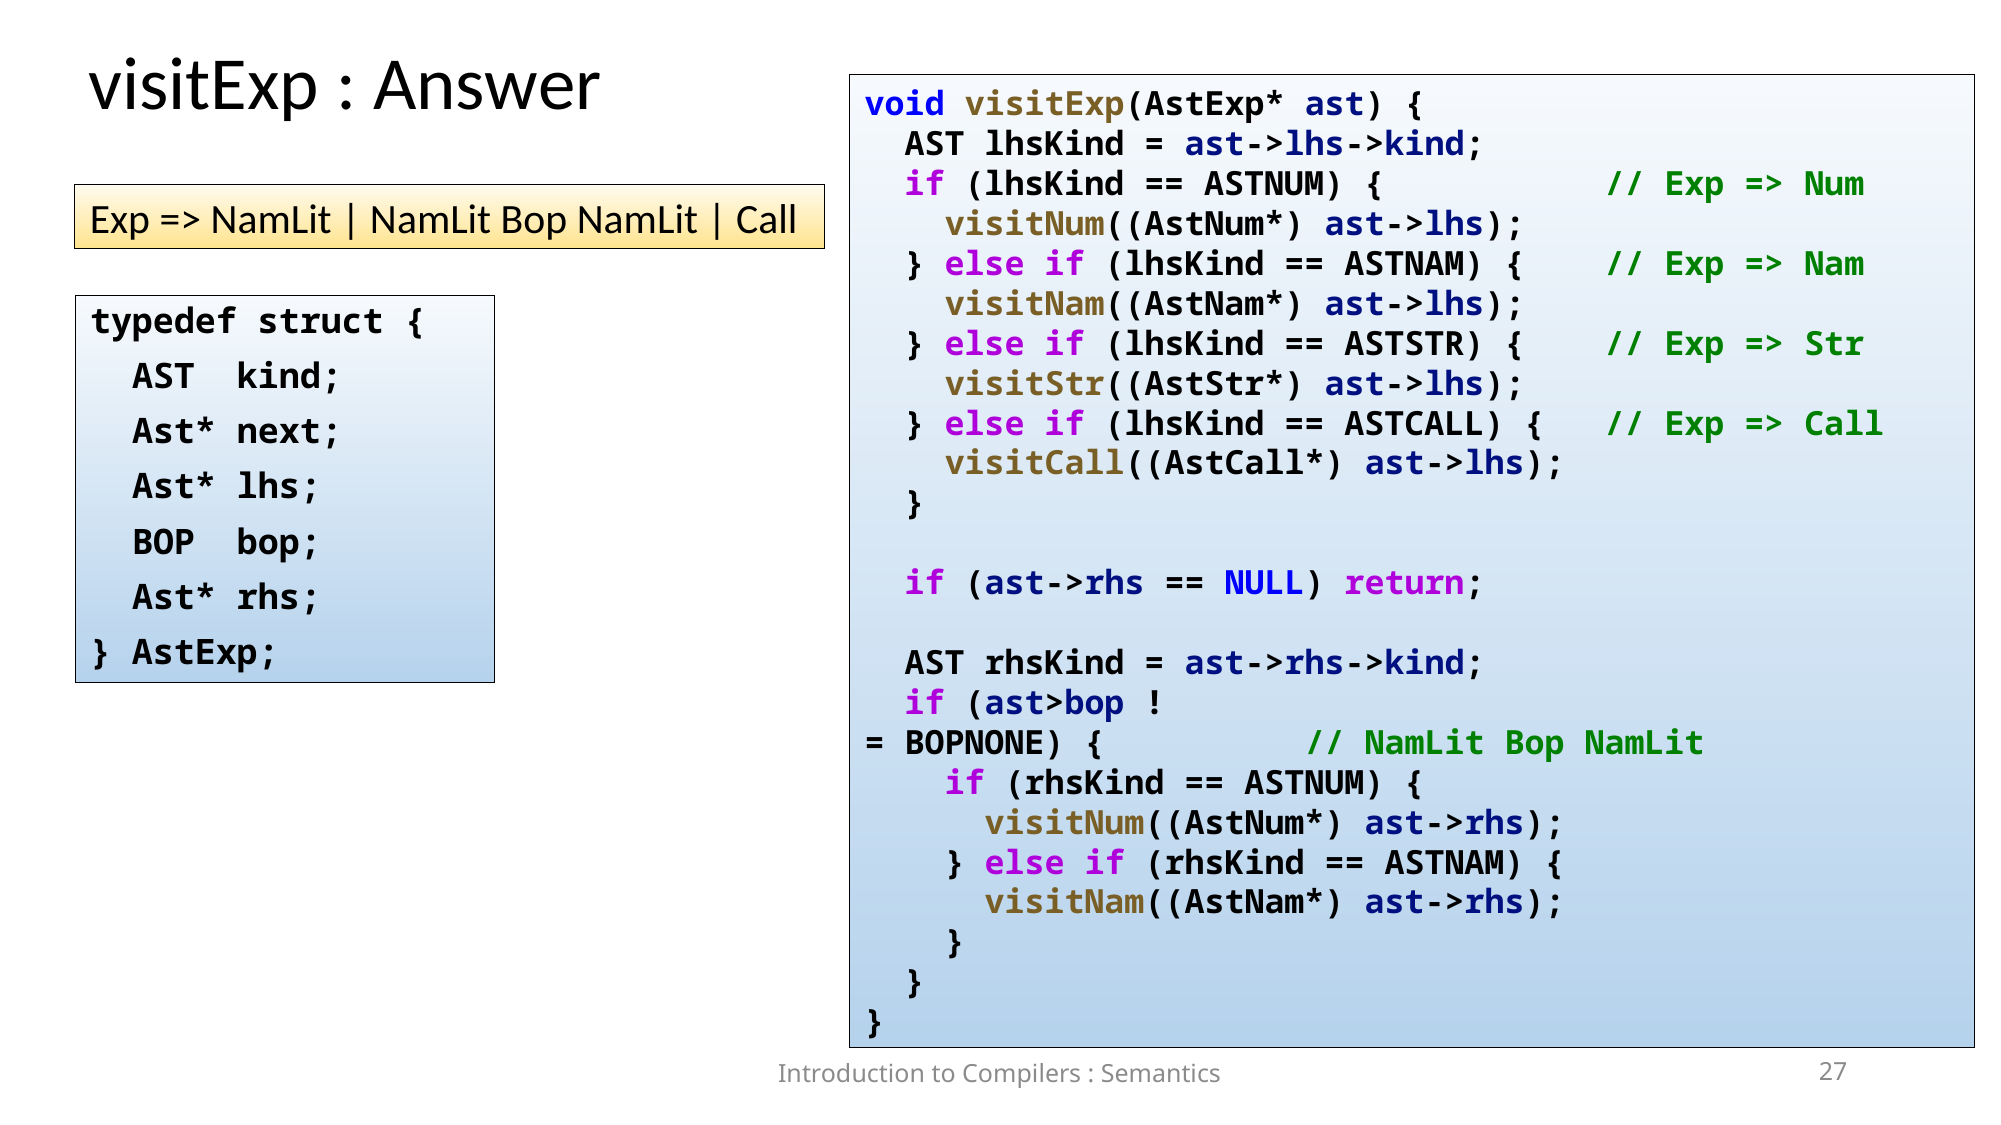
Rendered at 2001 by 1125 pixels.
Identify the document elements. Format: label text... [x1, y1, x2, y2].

title visitExp : Answer [73, 33, 1368, 138]
slide_number 27 [1412, 1048, 1863, 1103]
text_box typedef struct { AST kind; Ast* next; Ast* lhs; BOP bop; Ast* rhs; } AstExp; [75, 295, 495, 683]
text_box void visitExp(AstExp* ast) { AST lhsKind = ast->lhs->kind; if (lhsKind == ASTNUM) { // Exp => Num visitNum((AstNum*) ast->lhs); } else if (lhsKind == ASTNAM) { // Exp => Nam visitNam((AstNam*) ast->lhs); } else if (lhsKind == ASTSTR) { // Exp => Str visitStr((AstStr*) ast->lhs); } else if (lhsKind == ASTCALL) { // Exp => Call visitCall((AstCall*) ast->lhs); } if (ast->rhs == NULL) return; AST rhsKind = ast->rhs->kind; if (ast>bop != BOPNONE) { // NamLit Bop NamLit if (rhsKind == ASTNUM) { visitNum((AstNum*) ast->rhs); } else if (rhsKind == ASTNAM) { visitNam((AstNam*) ast->rhs); } } } [849, 74, 1975, 1048]
text_box Exp => NamLit | NamLit Bop NamLit | Call [74, 184, 825, 249]
footer Introduction to Compilers : Semantics [662, 1042, 1338, 1103]
